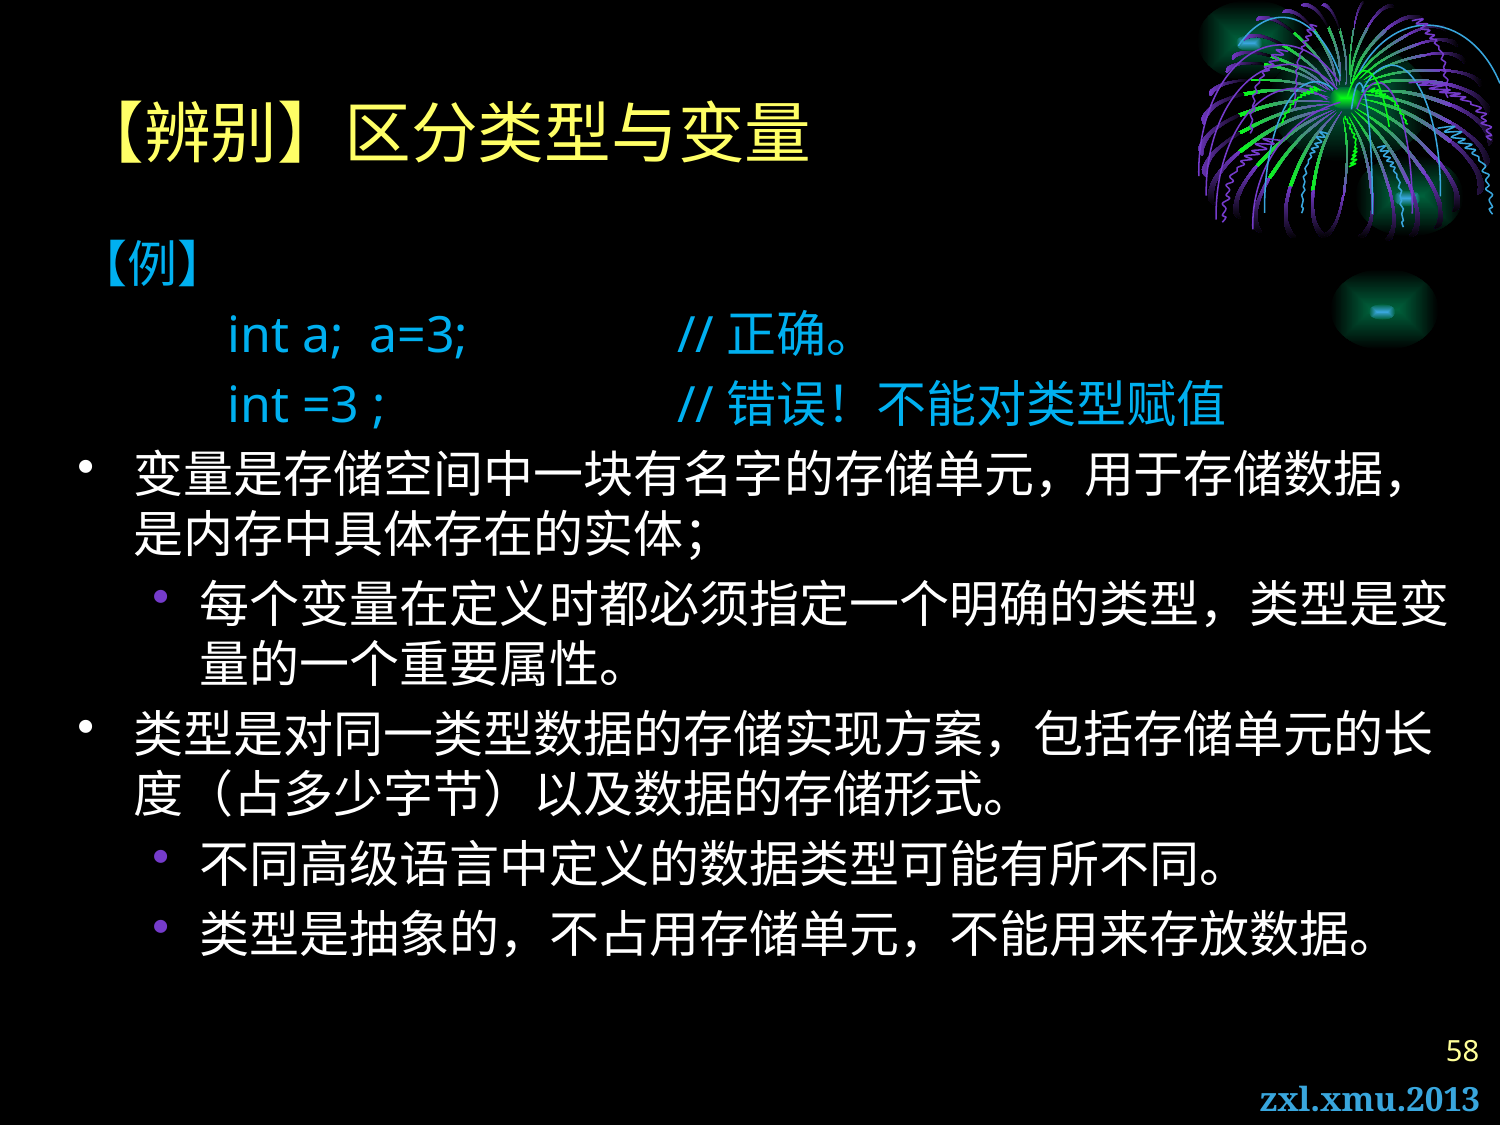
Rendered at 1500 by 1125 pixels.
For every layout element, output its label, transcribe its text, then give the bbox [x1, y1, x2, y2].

slide_number 58 [1181, 1025, 1495, 1100]
title 【辨别】区分类型与变量 [62, 49, 1438, 213]
list 【例】 int a; a=3; //正确。 int =3 ; //错误！不能对类型赋值 变量是存储空间中一块有名字的存储单元，用于存储数据，是内存中具体存在的实体； 每个变量在定义时都必须指定一个明确的类型，类型是变量的一个重要属性。 类型是对同一类型数据的存储实现方案，包括存储单元的长度（占多少字节）以及数据的存储形式。 不同高级语言中定义的数据类型可能有所不同。 类型是抽象的，不占用存储单元，不能用来存放数据。 [62, 224, 1471, 1000]
